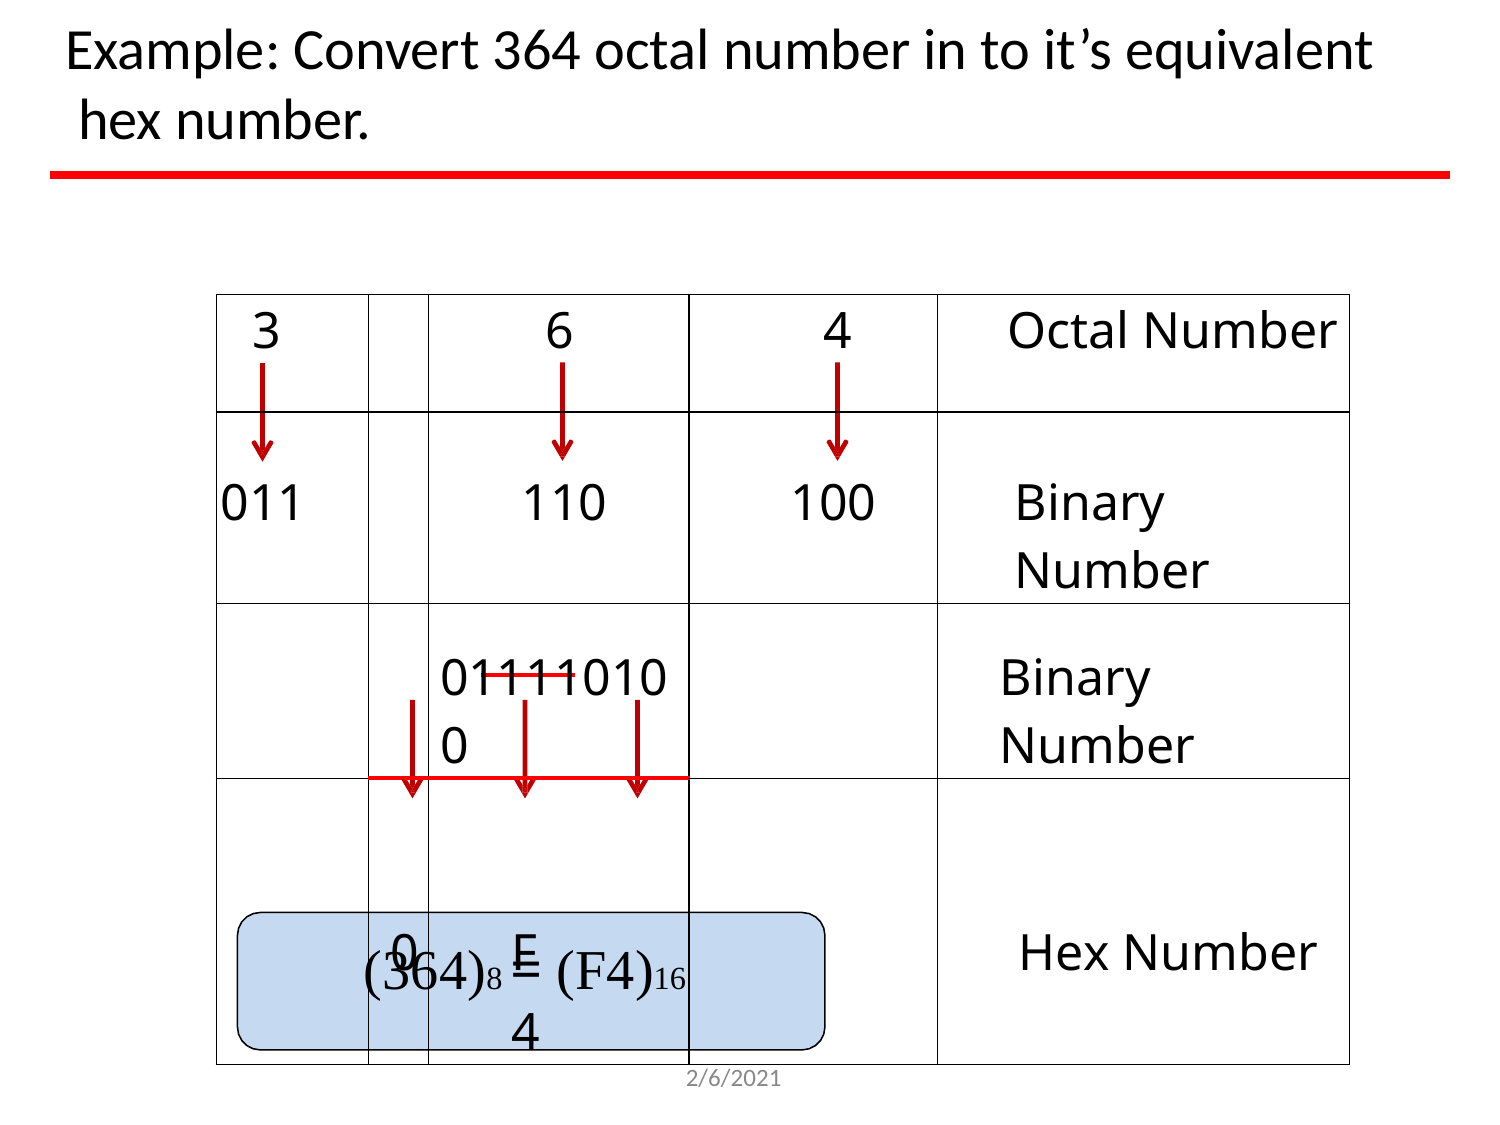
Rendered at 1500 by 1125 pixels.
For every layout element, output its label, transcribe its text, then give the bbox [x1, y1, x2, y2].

table_cell 011110100 [429, 604, 688, 776]
table_header Octal Number [938, 295, 1349, 411]
table_cell F 4 [429, 1058, 688, 1064]
table_cell 011 [217, 413, 368, 603]
table_cell [369, 604, 428, 776]
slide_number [683, 1060, 817, 1090]
table_header [369, 295, 428, 411]
table_cell F 4 [429, 780, 688, 910]
table_header 6 [429, 295, 688, 411]
table_cell [369, 413, 428, 603]
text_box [237, 912, 826, 1051]
table_cell [217, 779, 368, 1064]
title Example: Convert 364 octal number in to it’s equivalent hex number. [62, 8, 1382, 154]
table_cell [690, 604, 937, 778]
table_cell Hex Number [938, 779, 1349, 1064]
table_header 3 [217, 295, 368, 411]
table_cell 100 [690, 413, 937, 603]
table_cell [217, 604, 368, 778]
table_cell 0 [369, 1058, 428, 1064]
table_cell 110 [429, 413, 688, 603]
table_cell [690, 779, 937, 1064]
table_header 4 [690, 295, 937, 411]
table_cell Binary Number [938, 413, 1349, 603]
table_cell 0 [369, 780, 428, 910]
table_cell Binary Number [938, 604, 1349, 778]
